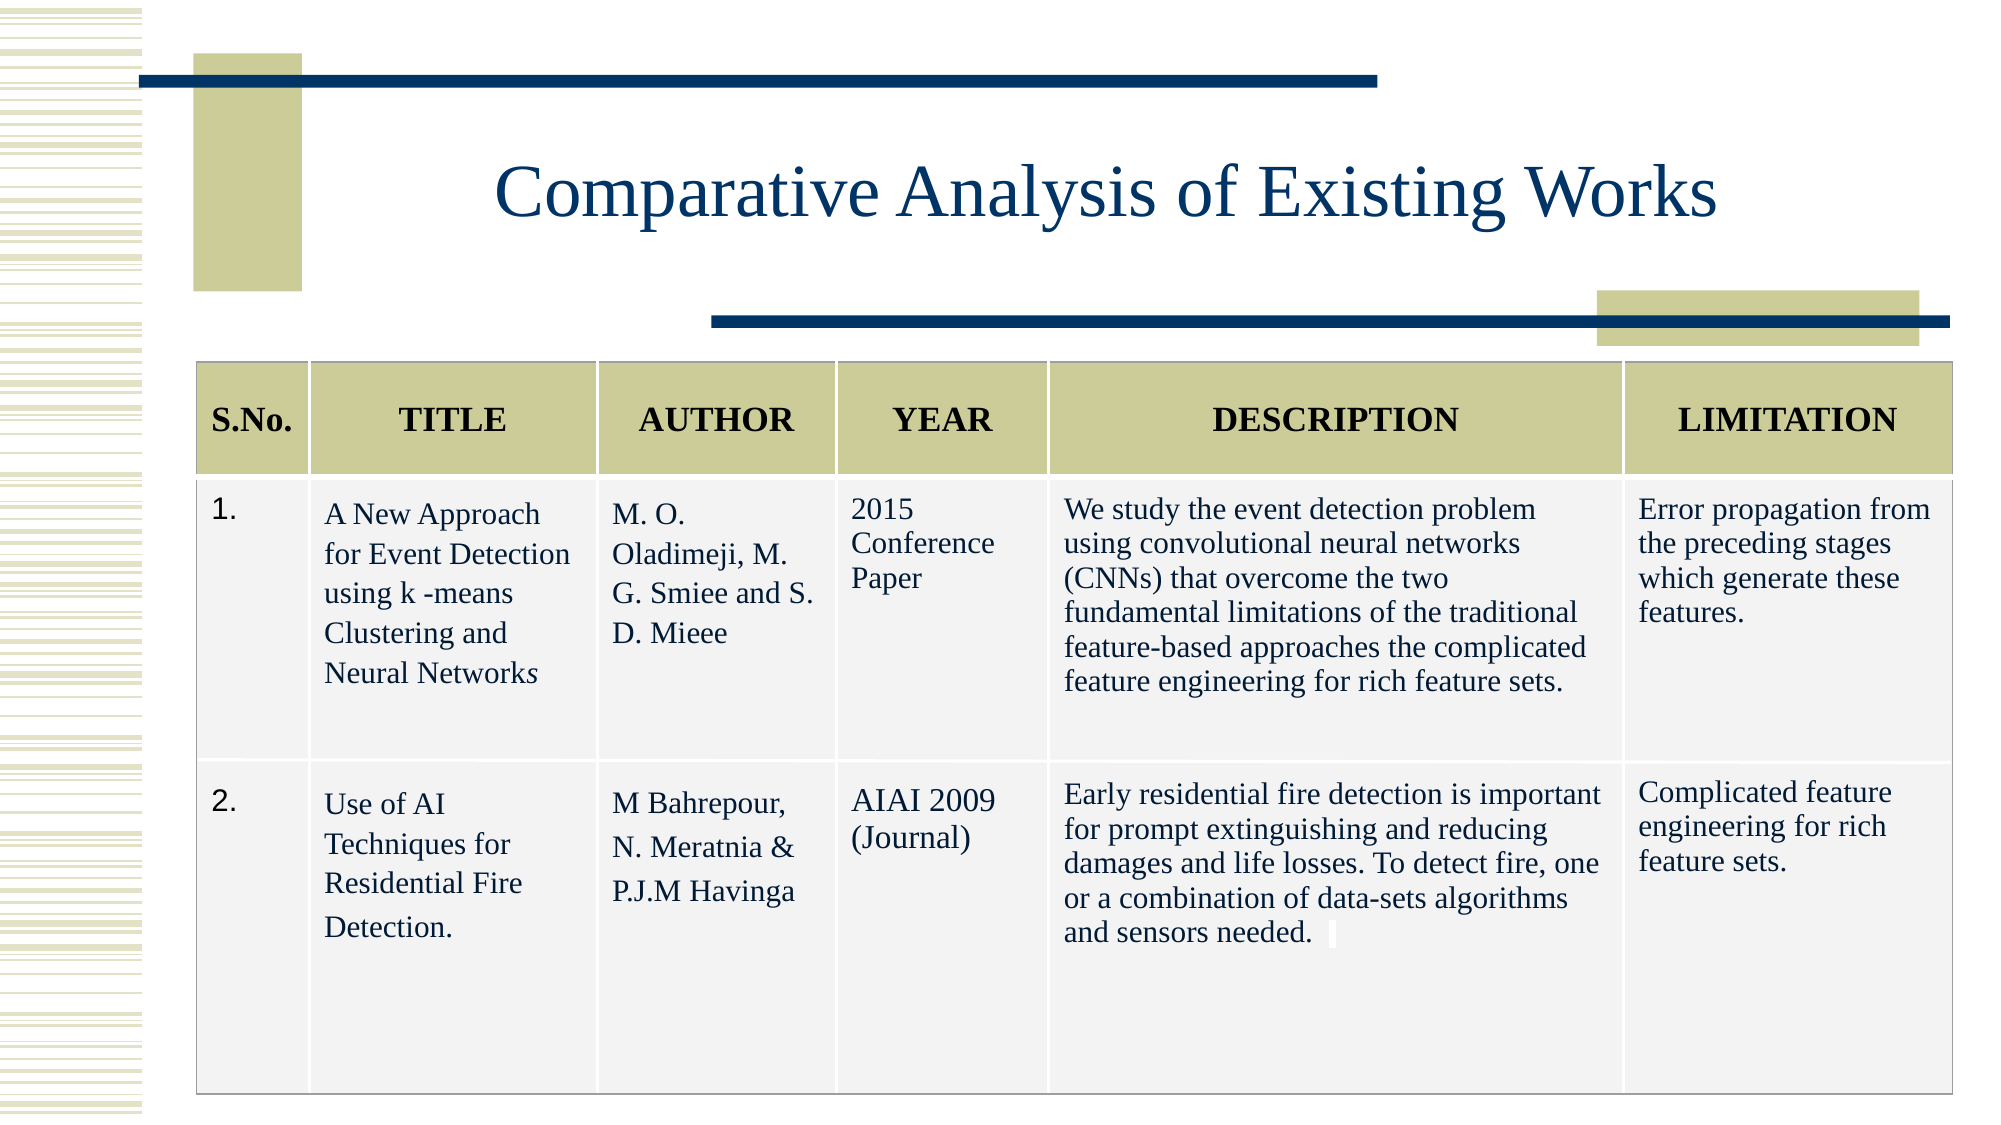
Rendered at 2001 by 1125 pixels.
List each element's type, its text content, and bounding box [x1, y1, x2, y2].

table_cell Error propagation from the preceding stages which generate these features. Complicated feature engineering for rich feature sets. [1625, 774, 1952, 1093]
table_header LIMITATION [1625, 363, 1952, 474]
table_cell 1. 2. [197, 772, 308, 1093]
table_cell We study the event detection problem using convolutional neural networks (CNNs) that overcome the two fundamental limitations of the traditional feature-based approaches the complicated feature engineering for rich feature sets. Early residential fire detection is important for prompt extinguishing and reducing damages and life losses. To detect fire, one or a combination of data-sets algorithms and sensors needed. [1050, 480, 1622, 759]
table_cell A New Approach for Event Detection using k -means Clustering and Neural Networks Use of AI Techniques for Residential Fire Detection. [311, 774, 596, 1093]
table_cell 1. 2. [197, 480, 308, 759]
table_cell Error propagation from the preceding stages which generate these features. Complicated feature engineering for rich feature sets. [1625, 480, 1952, 759]
table_cell M. O. Oladimeji, M. G. Smiee and S. D. Mieee M Bahrepour, N. Meratnia & P.J.M Havinga [599, 774, 835, 1093]
table_header AUTHOR [599, 363, 835, 474]
table_header TITLE [311, 363, 596, 474]
title Comparative Analysis of Existing Works [300, 99, 1914, 288]
table_header S.No. [197, 363, 308, 474]
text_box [197, 759, 1952, 763]
table_cell We study the event detection problem using convolutional neural networks (CNNs) that overcome the two fundamental limitations of the traditional feature-based approaches the complicated feature engineering for rich feature sets. Early residential fire detection is important for prompt extinguishing and reducing damages and life losses. To detect fire, one or a combination of data-sets algorithms and sensors needed. [1050, 774, 1622, 1093]
table_cell 2015 Conference Paper AIAI 2009 (Journal) [838, 774, 1047, 1093]
table_cell M. O. Oladimeji, M. G. Smiee and S. D. Mieee M Bahrepour, N. Meratnia & P.J.M Havinga [599, 480, 835, 759]
table_cell 2015 Conference Paper AIAI 2009 (Journal) [838, 480, 1047, 759]
table_header DESCRIPTION [1050, 363, 1622, 474]
table_header YEAR [838, 363, 1047, 474]
table_cell A New Approach for Event Detection using k -means Clustering and Neural Networks Use of AI Techniques for Residential Fire Detection. [311, 480, 596, 758]
